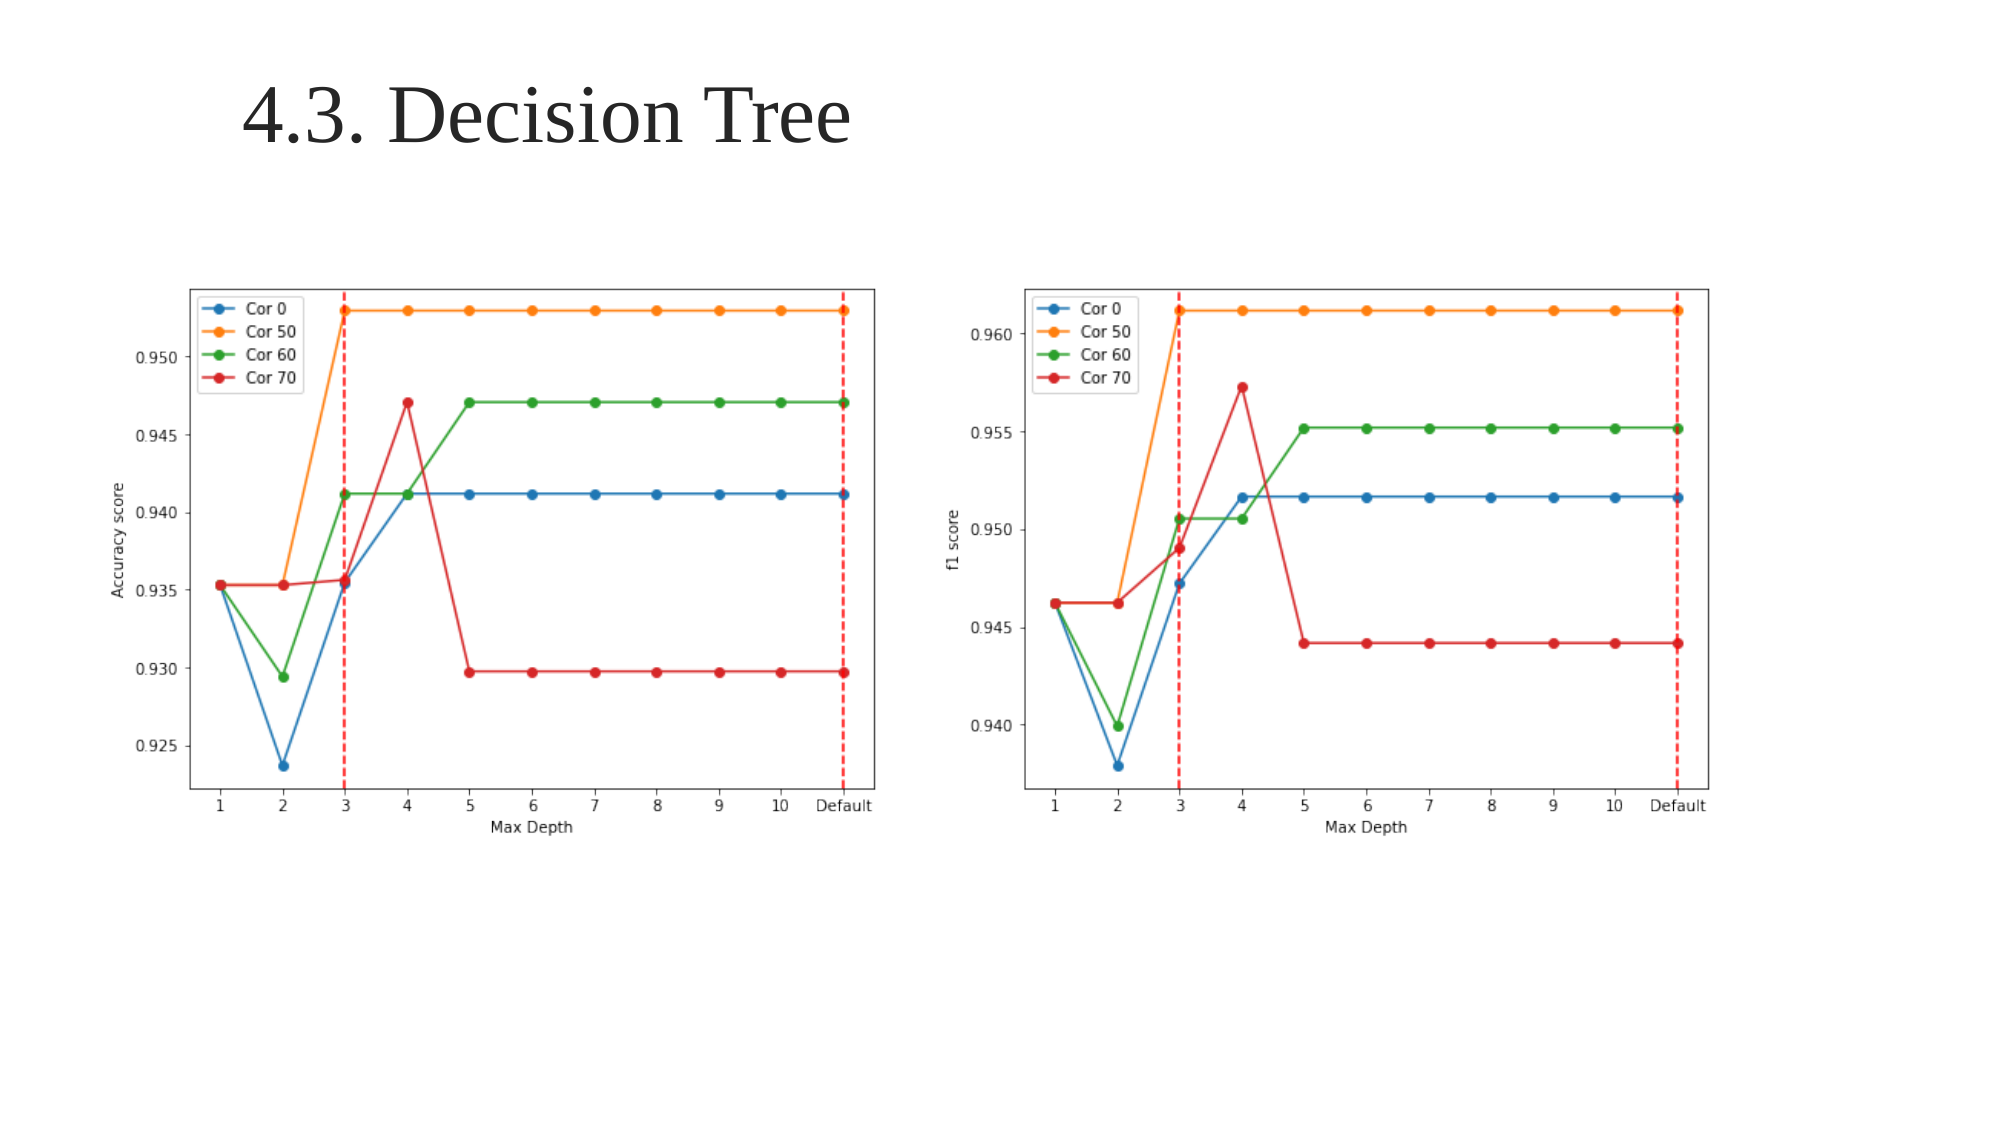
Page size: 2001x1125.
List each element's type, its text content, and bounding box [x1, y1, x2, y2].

list 4.3. Decision Tree [53, 55, 1043, 175]
picture [936, 277, 1720, 848]
picture [102, 277, 885, 848]
